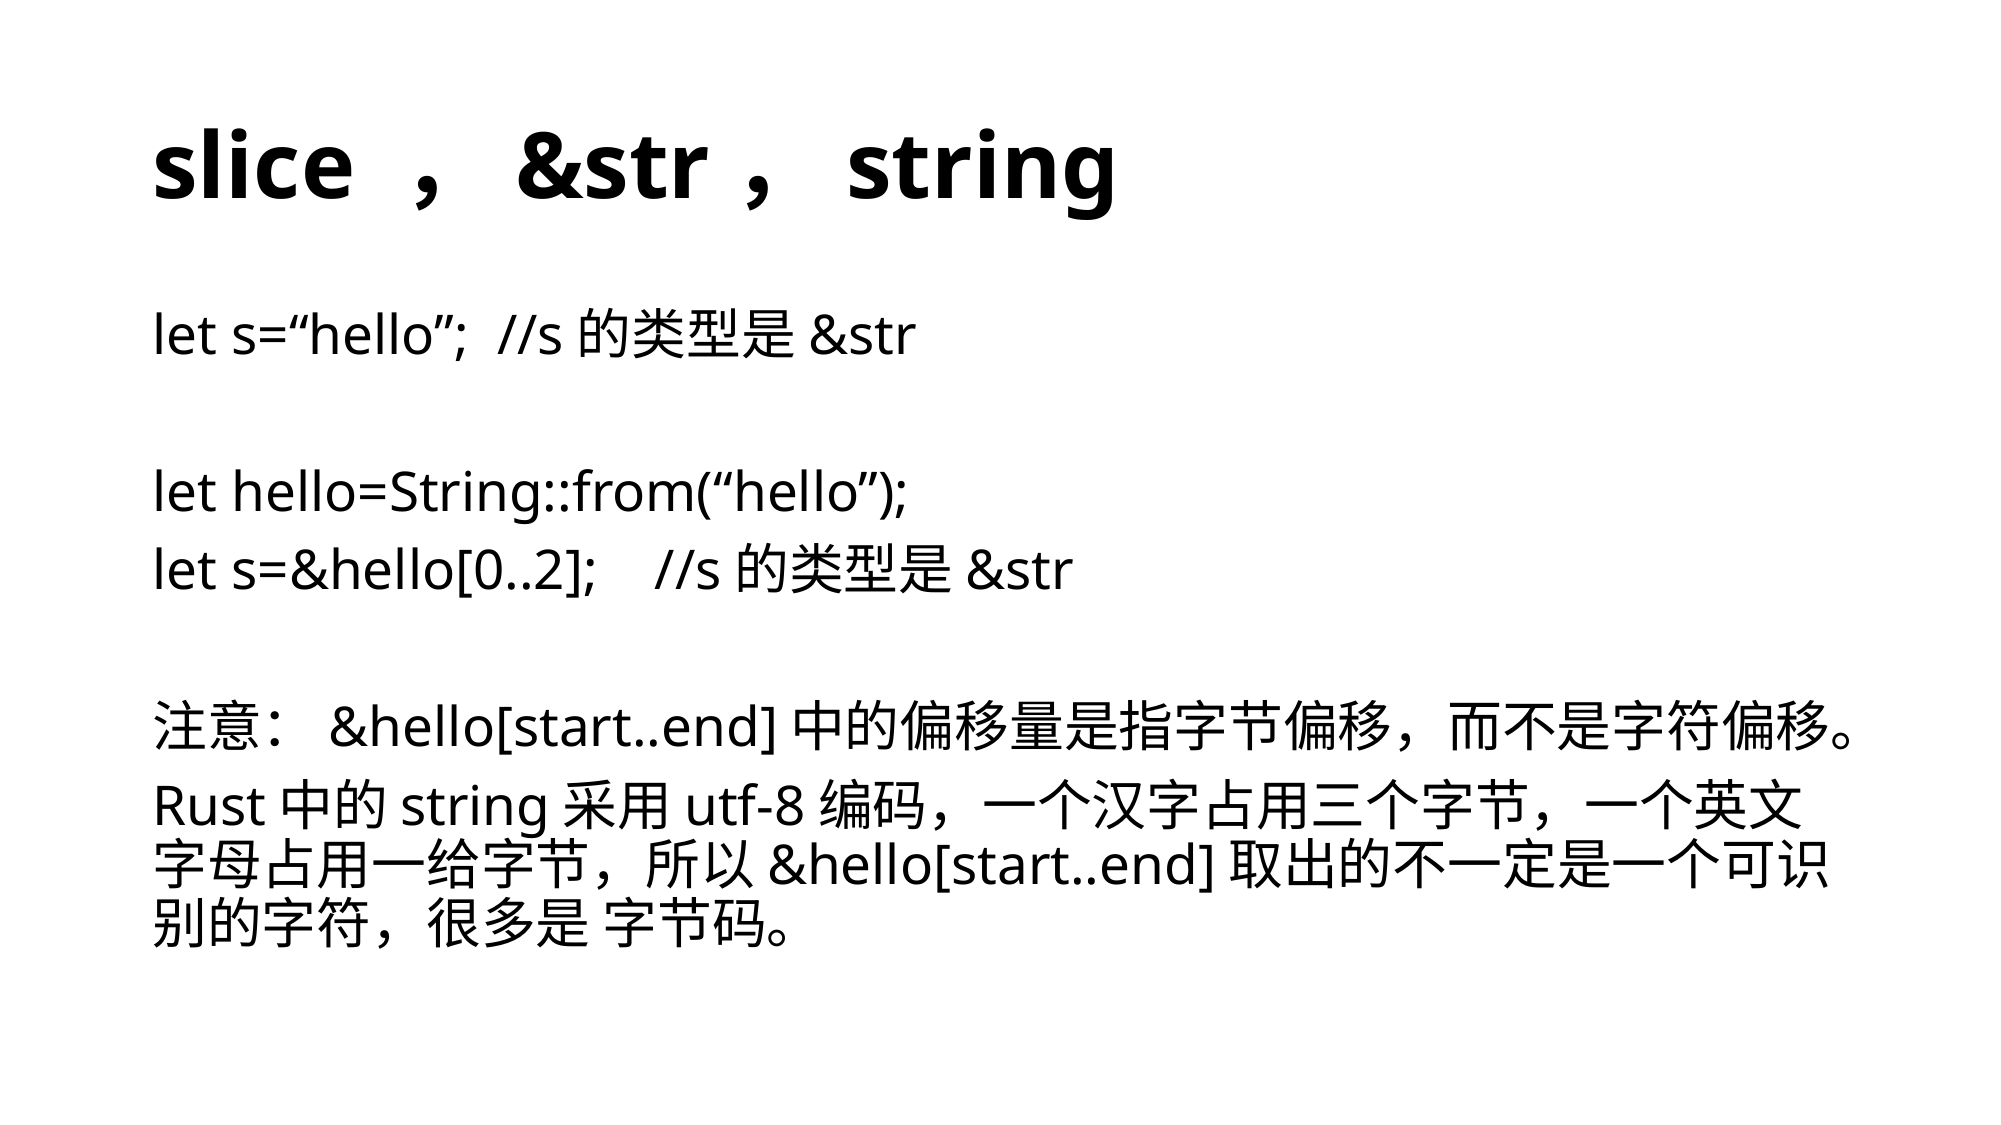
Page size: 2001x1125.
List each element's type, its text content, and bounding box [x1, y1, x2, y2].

list let s=“hello”; //s的类型是&str let hello=String::from(“hello”); let s=&hello[0..2]; //s的类型是&str 注意：&hello[start..end]中的偏移量是指字节偏移，而不是字符偏移。 Rust中的string采用utf-8编码，一个汉字占用三个字节，一个英文字母占用一给字节，所以&hello[start..end]取出的不一定是一个可识别的字符，很多是 字节码。 [137, 299, 1863, 1014]
title slice ，&str，string [137, 59, 1863, 278]
